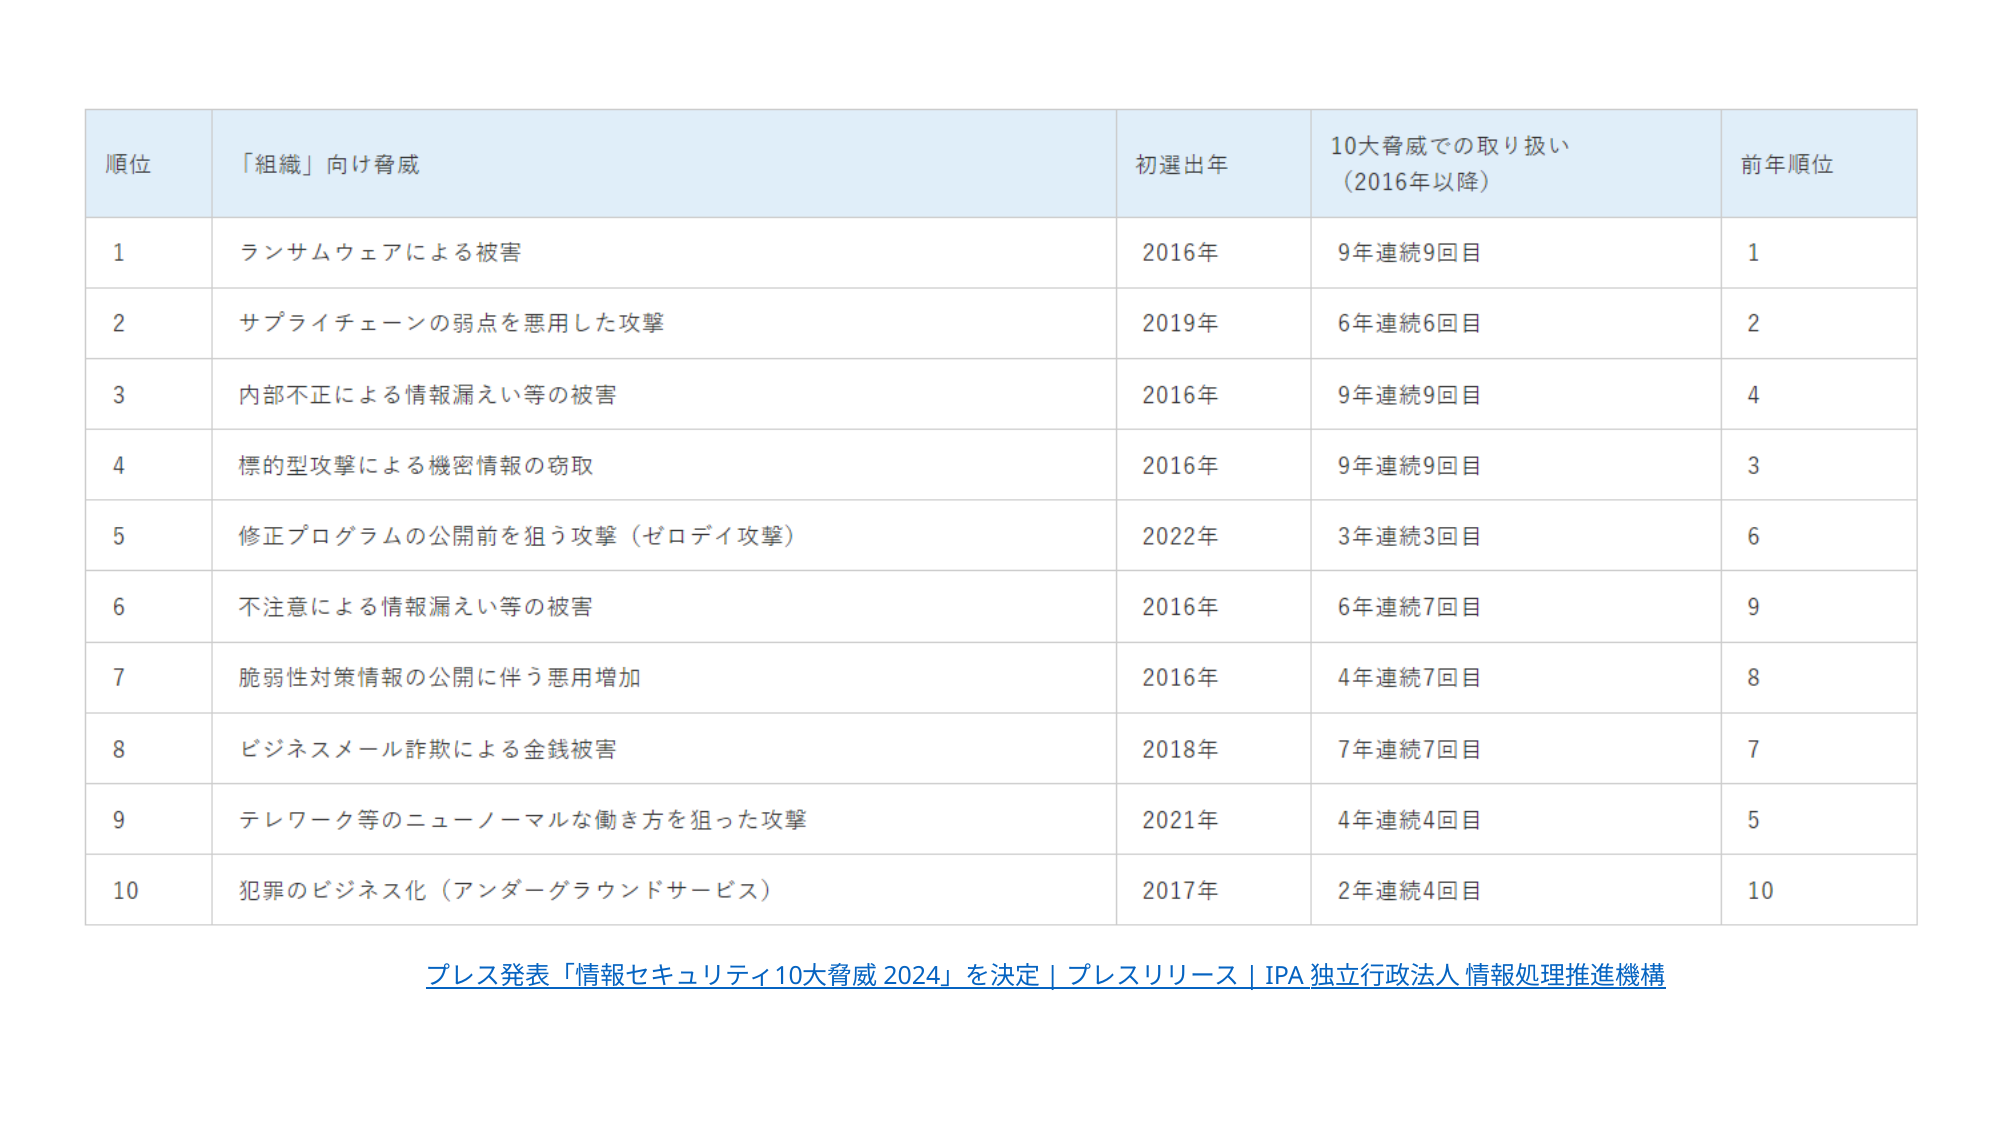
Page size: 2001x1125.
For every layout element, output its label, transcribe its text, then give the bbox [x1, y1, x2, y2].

picture [73, 97, 1926, 935]
text_box プレス発表「情報セキュリティ10大脅威 2024」を決定 | プレスリリース | IPA 独立行政法人 情報処理推進機構 [411, 952, 1797, 1004]
